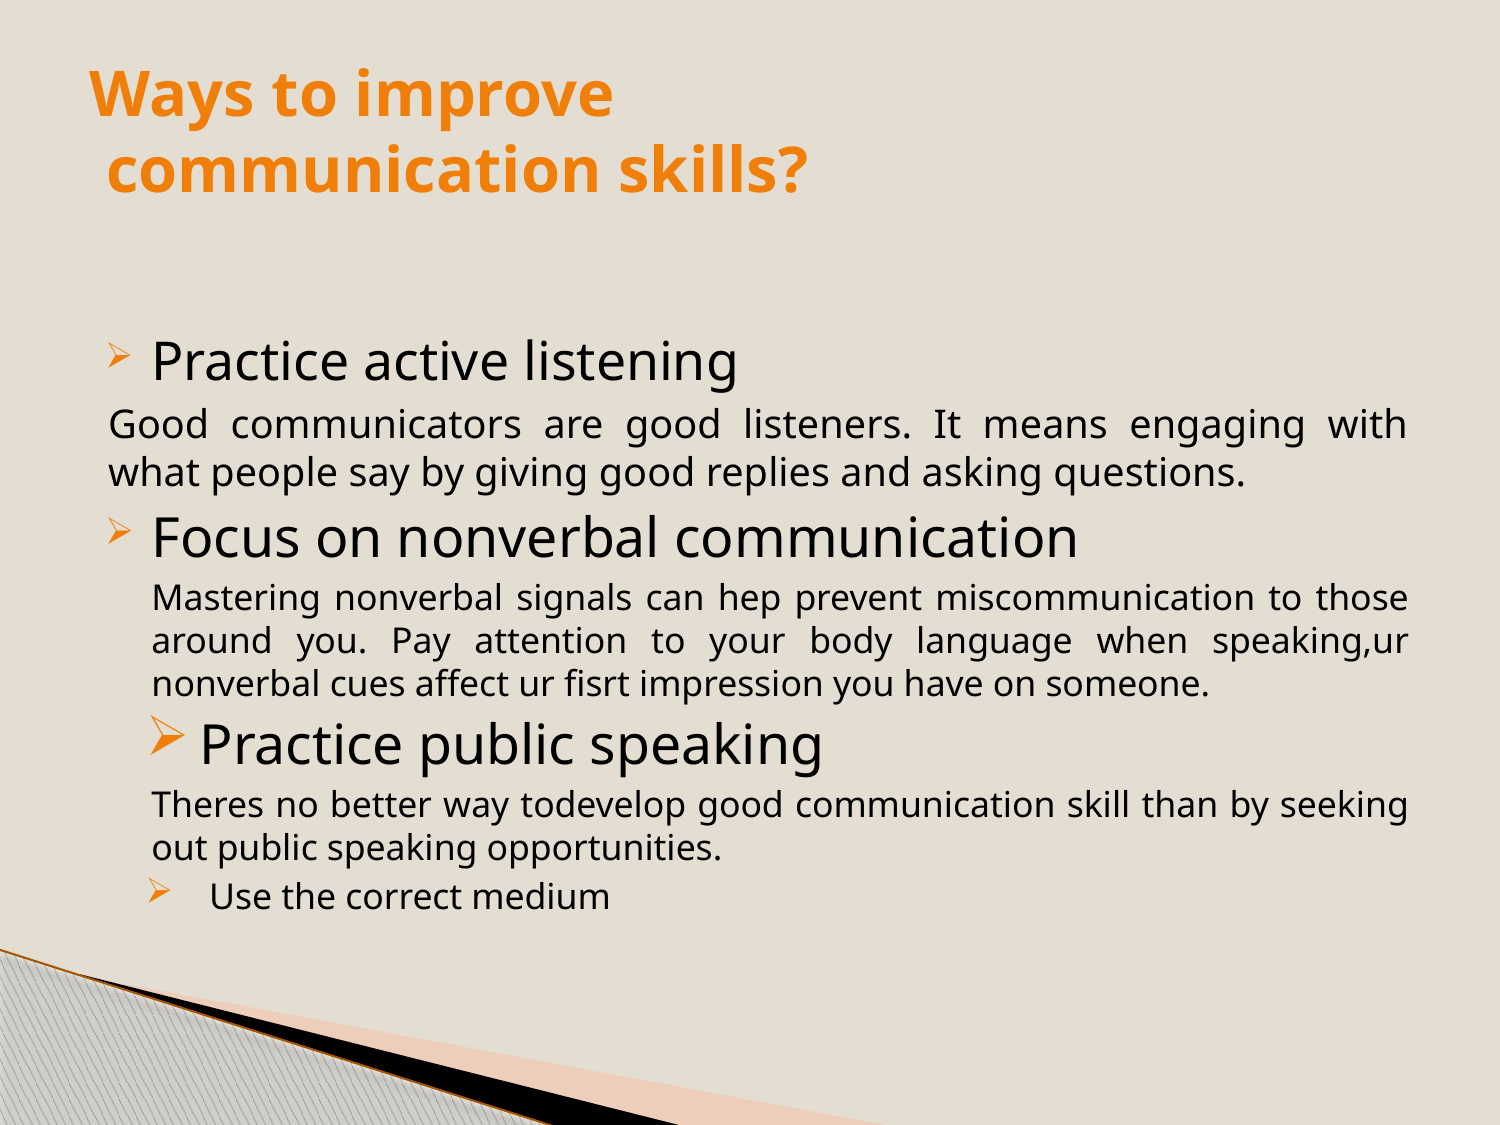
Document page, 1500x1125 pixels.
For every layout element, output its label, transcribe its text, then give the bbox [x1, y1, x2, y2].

list Practice active listening Good communicators are good listeners. It means engaging with what people say by giving good replies and asking questions. Focus on nonverbal communication Mastering nonverbal signals can hep prevent miscommunication to those around you. Pay attention to your body language when speaking,ur nonverbal cues affect ur fisrt impression you have on someone. Practice public speaking Theres no better way todevelop good communication skill than by seeking out public speaking opportunities. Use the correct medium [75, 243, 1425, 986]
title Ways to improve communication skills? [75, 45, 1425, 213]
